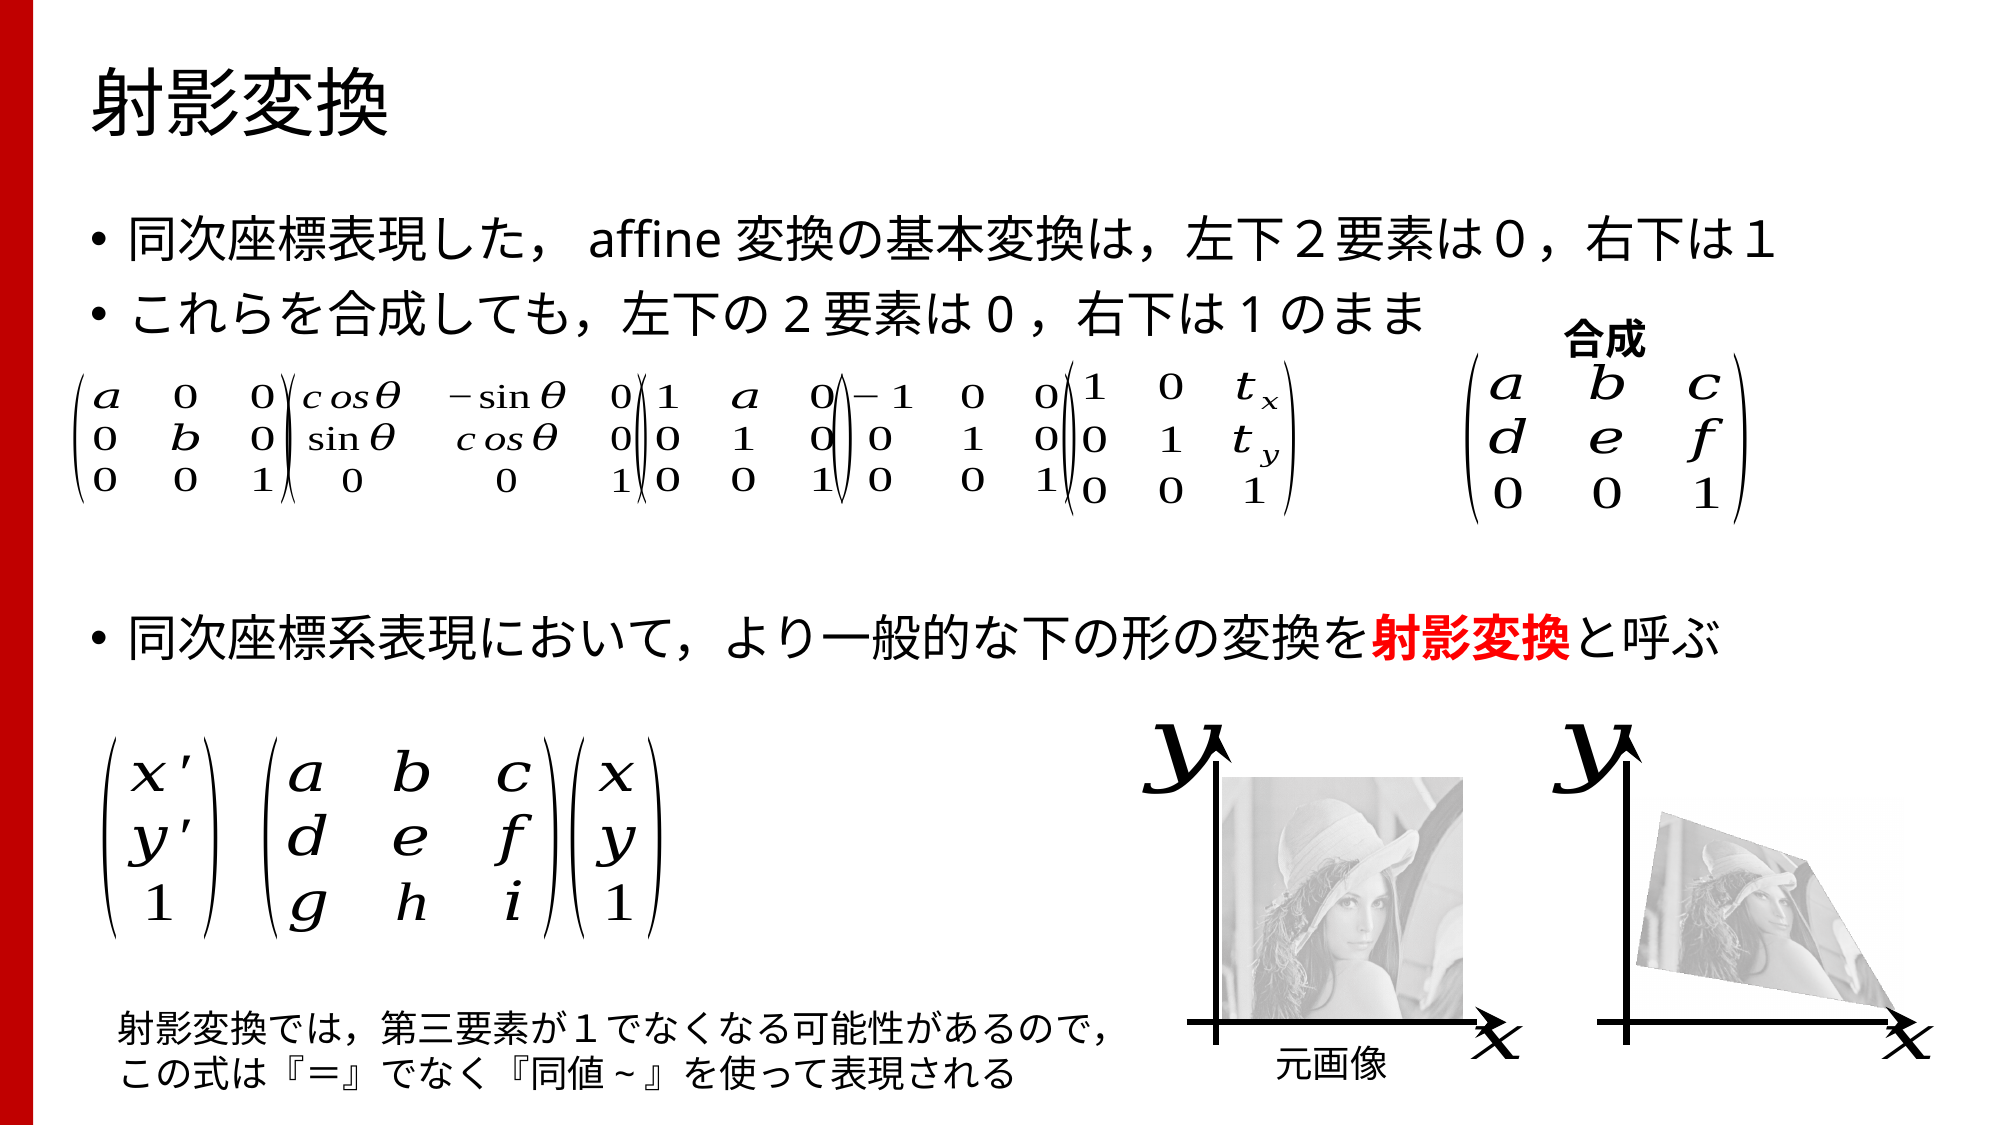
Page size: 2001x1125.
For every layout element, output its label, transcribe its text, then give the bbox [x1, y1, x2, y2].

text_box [1139, 690, 1939, 1082]
text_box 射影変換では，第三要素が１でなくなる可能性があるので， この式は『＝』でなく『同値~』を使って表現される [102, 997, 1144, 1103]
title 射影変換 [75, 46, 1958, 167]
text_box 合成 [1548, 305, 1662, 371]
list 同次座標表現した，affine変換の基本変換は，左下２要素は０，右下は１ これらを合成しても，左下の2要素は0，右下は1のまま [75, 207, 1958, 335]
text_box 同次座標系表現において，より一般的な下の形の変換を射影変換と呼ぶ [74, 605, 1957, 734]
